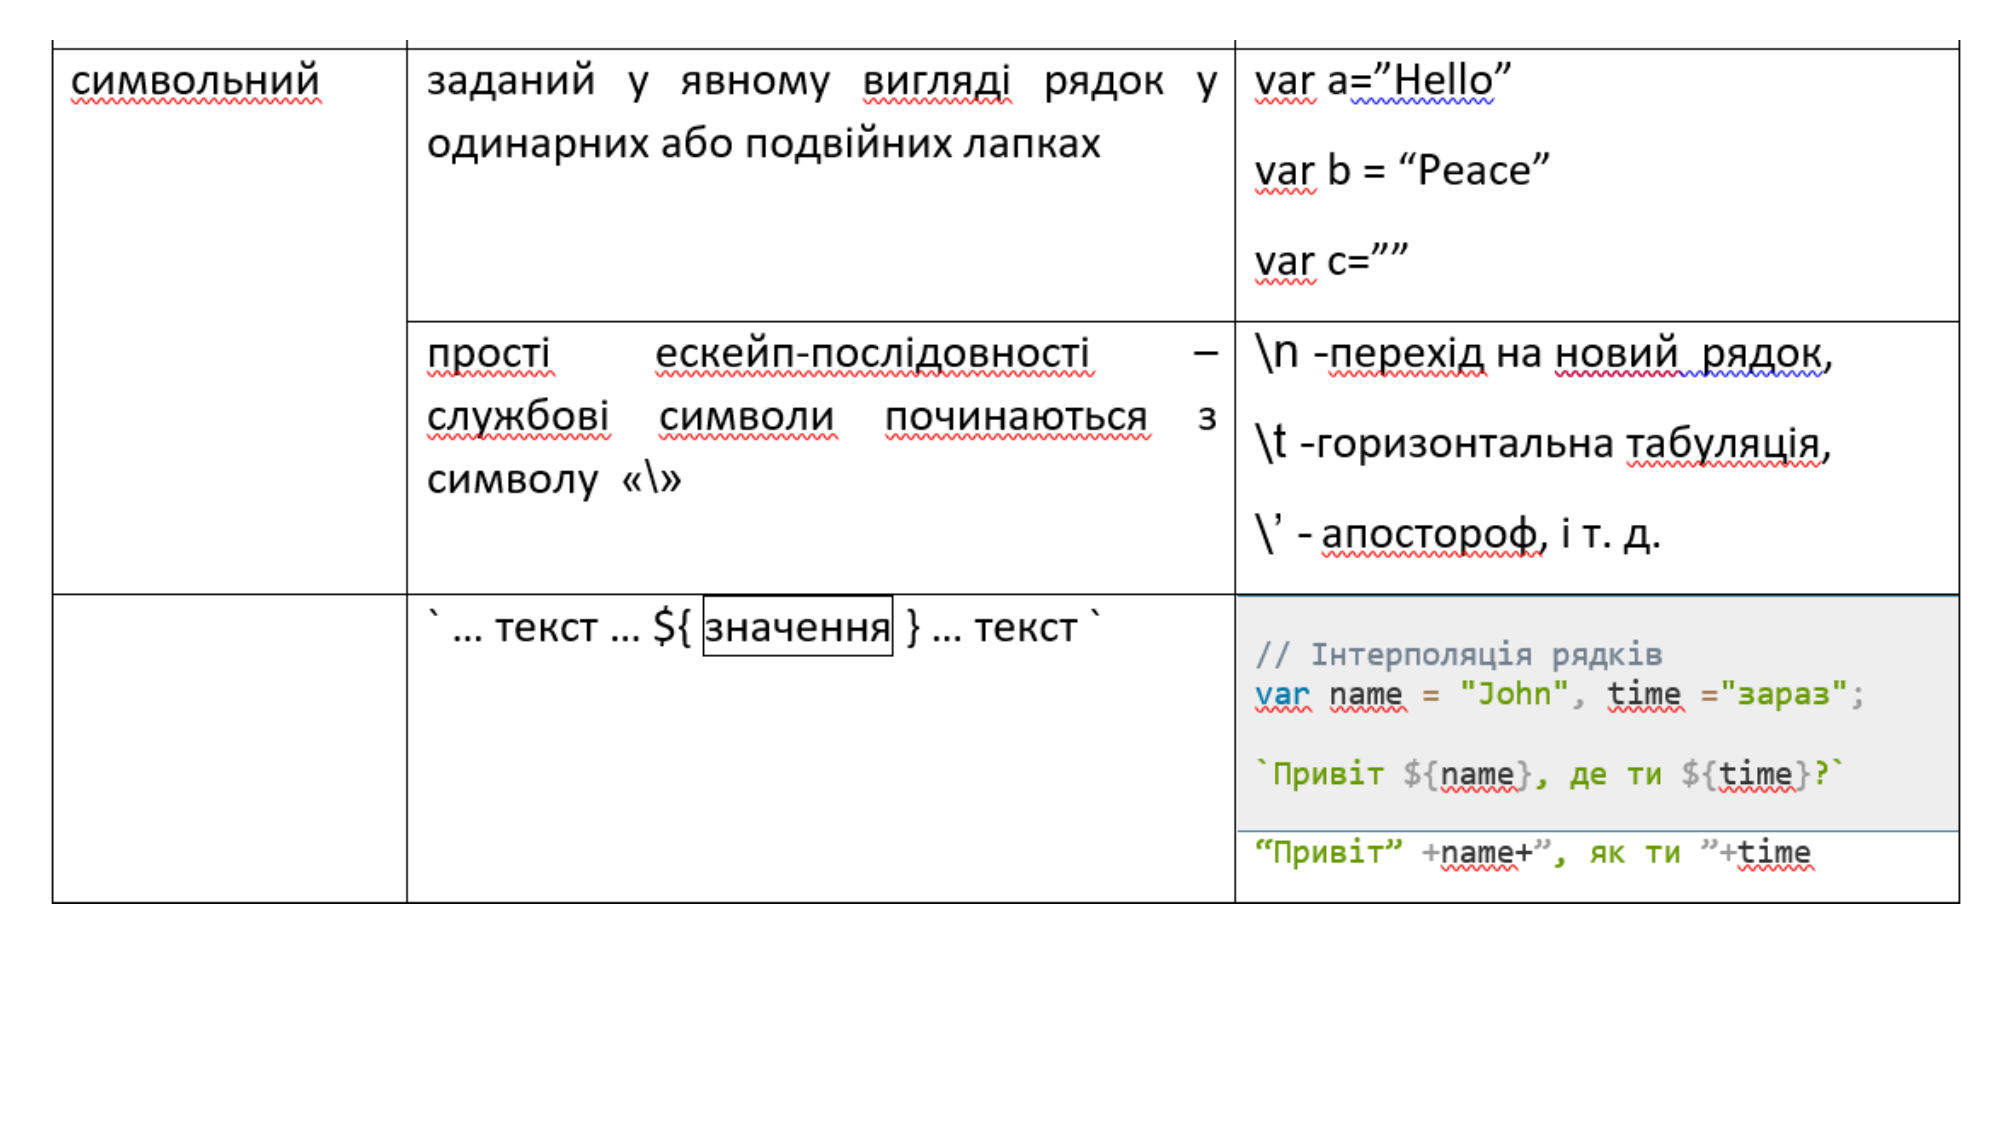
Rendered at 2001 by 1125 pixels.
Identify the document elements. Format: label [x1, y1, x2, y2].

picture [47, 40, 1964, 904]
